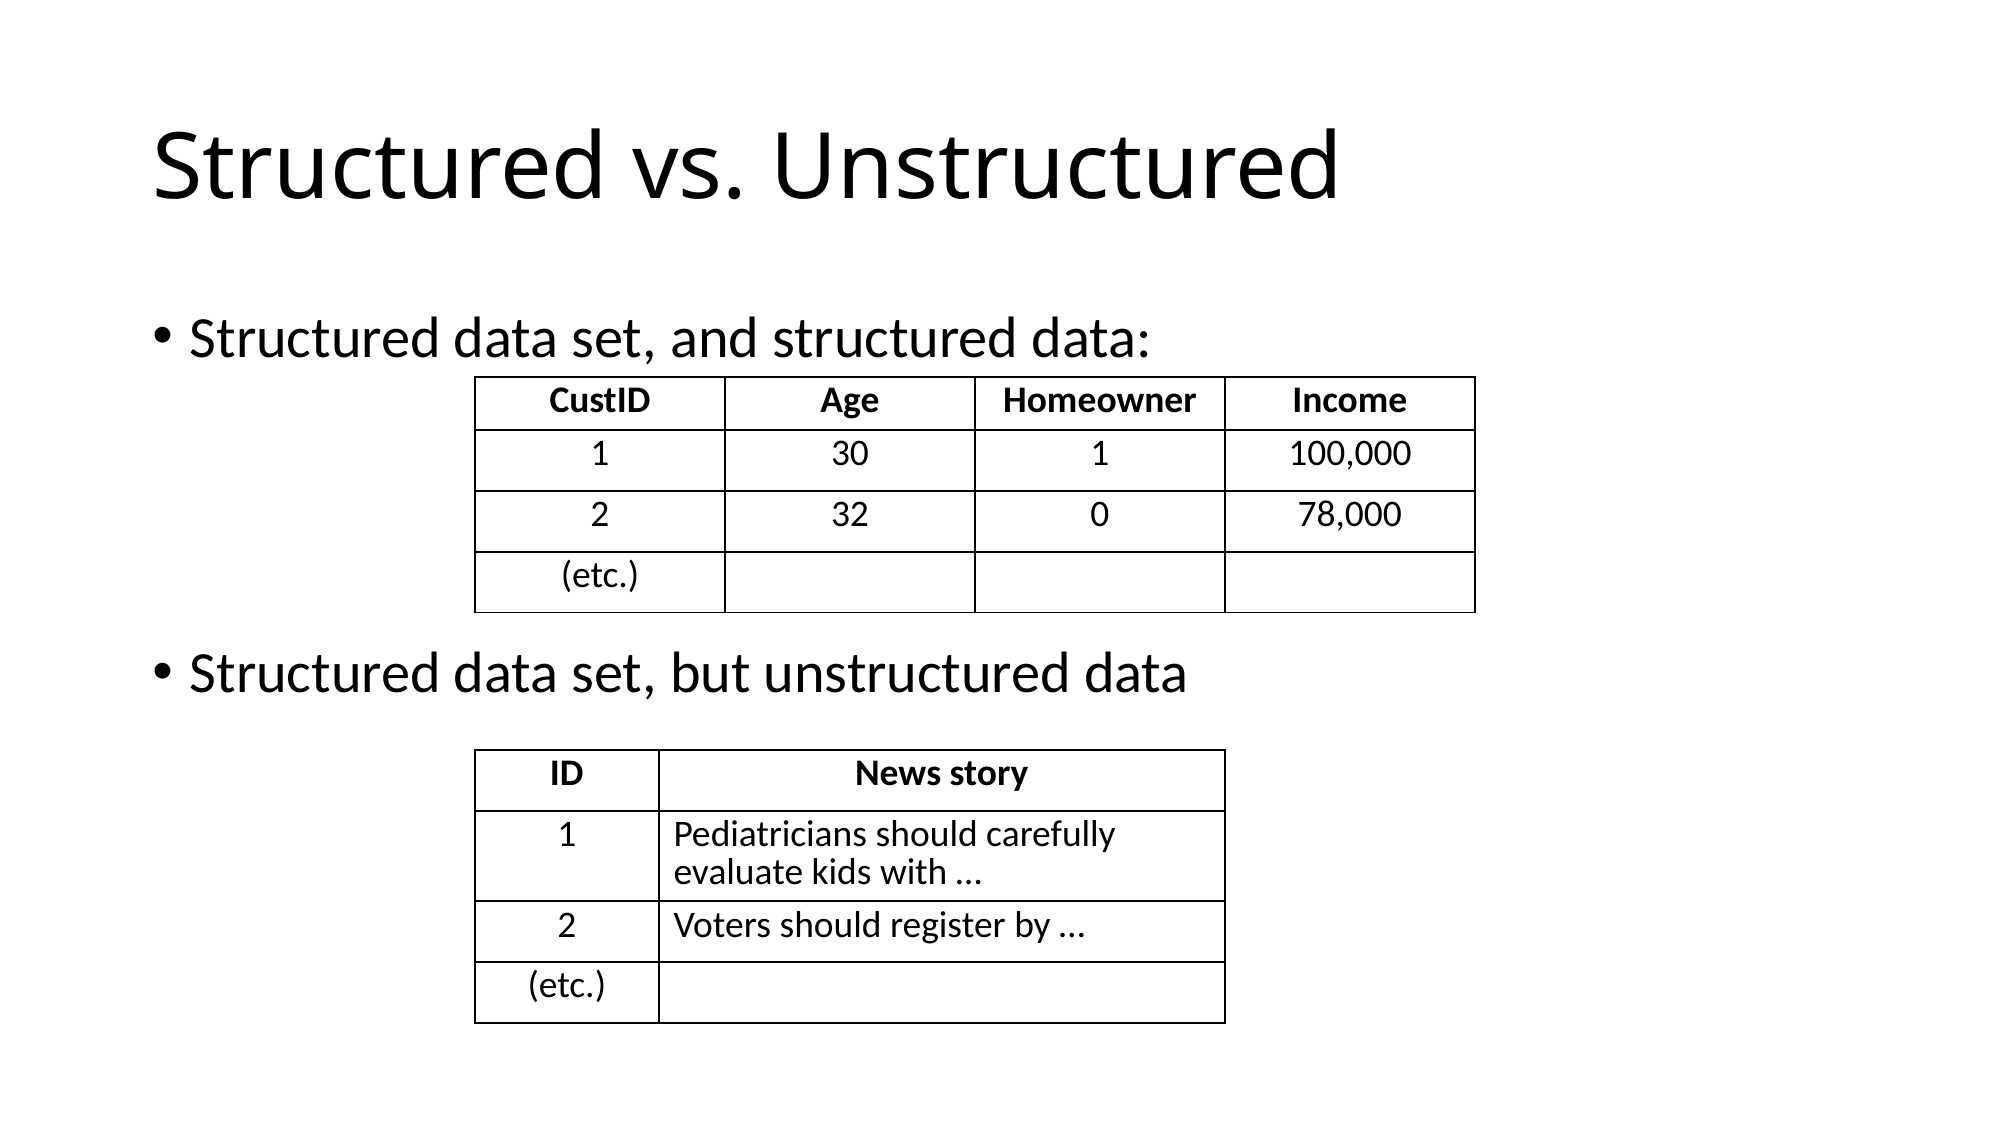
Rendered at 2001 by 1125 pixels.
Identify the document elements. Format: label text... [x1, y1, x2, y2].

table_cell 2 [476, 902, 658, 961]
table_cell 0 [976, 492, 1224, 551]
table_cell 2 [476, 492, 724, 551]
list Structured data set, and structured data: Structured data set, but unstructured data [137, 299, 1863, 1014]
table_header Age [726, 378, 974, 429]
table_cell [726, 553, 974, 612]
title Structured vs. Unstructured [137, 59, 1863, 278]
table_header ID [476, 751, 658, 810]
table_cell Pediatricians should carefully evaluate kids with … [660, 812, 1224, 900]
table_cell [660, 963, 1224, 1022]
table_cell Voters should register by … [660, 902, 1224, 961]
table_cell 30 [726, 431, 974, 490]
table_cell 32 [726, 492, 974, 551]
table_cell 1 [476, 812, 658, 900]
table_cell 1 [476, 431, 724, 490]
table_cell (etc.) [476, 553, 724, 612]
table_cell 78,000 [1226, 492, 1474, 551]
table_cell (etc.) [476, 963, 658, 1022]
table_cell 100,000 [1226, 431, 1474, 490]
table_header Homeowner [976, 378, 1224, 429]
table_cell 1 [976, 431, 1224, 490]
table_cell [1226, 553, 1474, 612]
table_header Income [1226, 378, 1474, 429]
table_cell [976, 553, 1224, 612]
table_header News story [660, 751, 1224, 810]
table_header CustID [476, 378, 724, 429]
